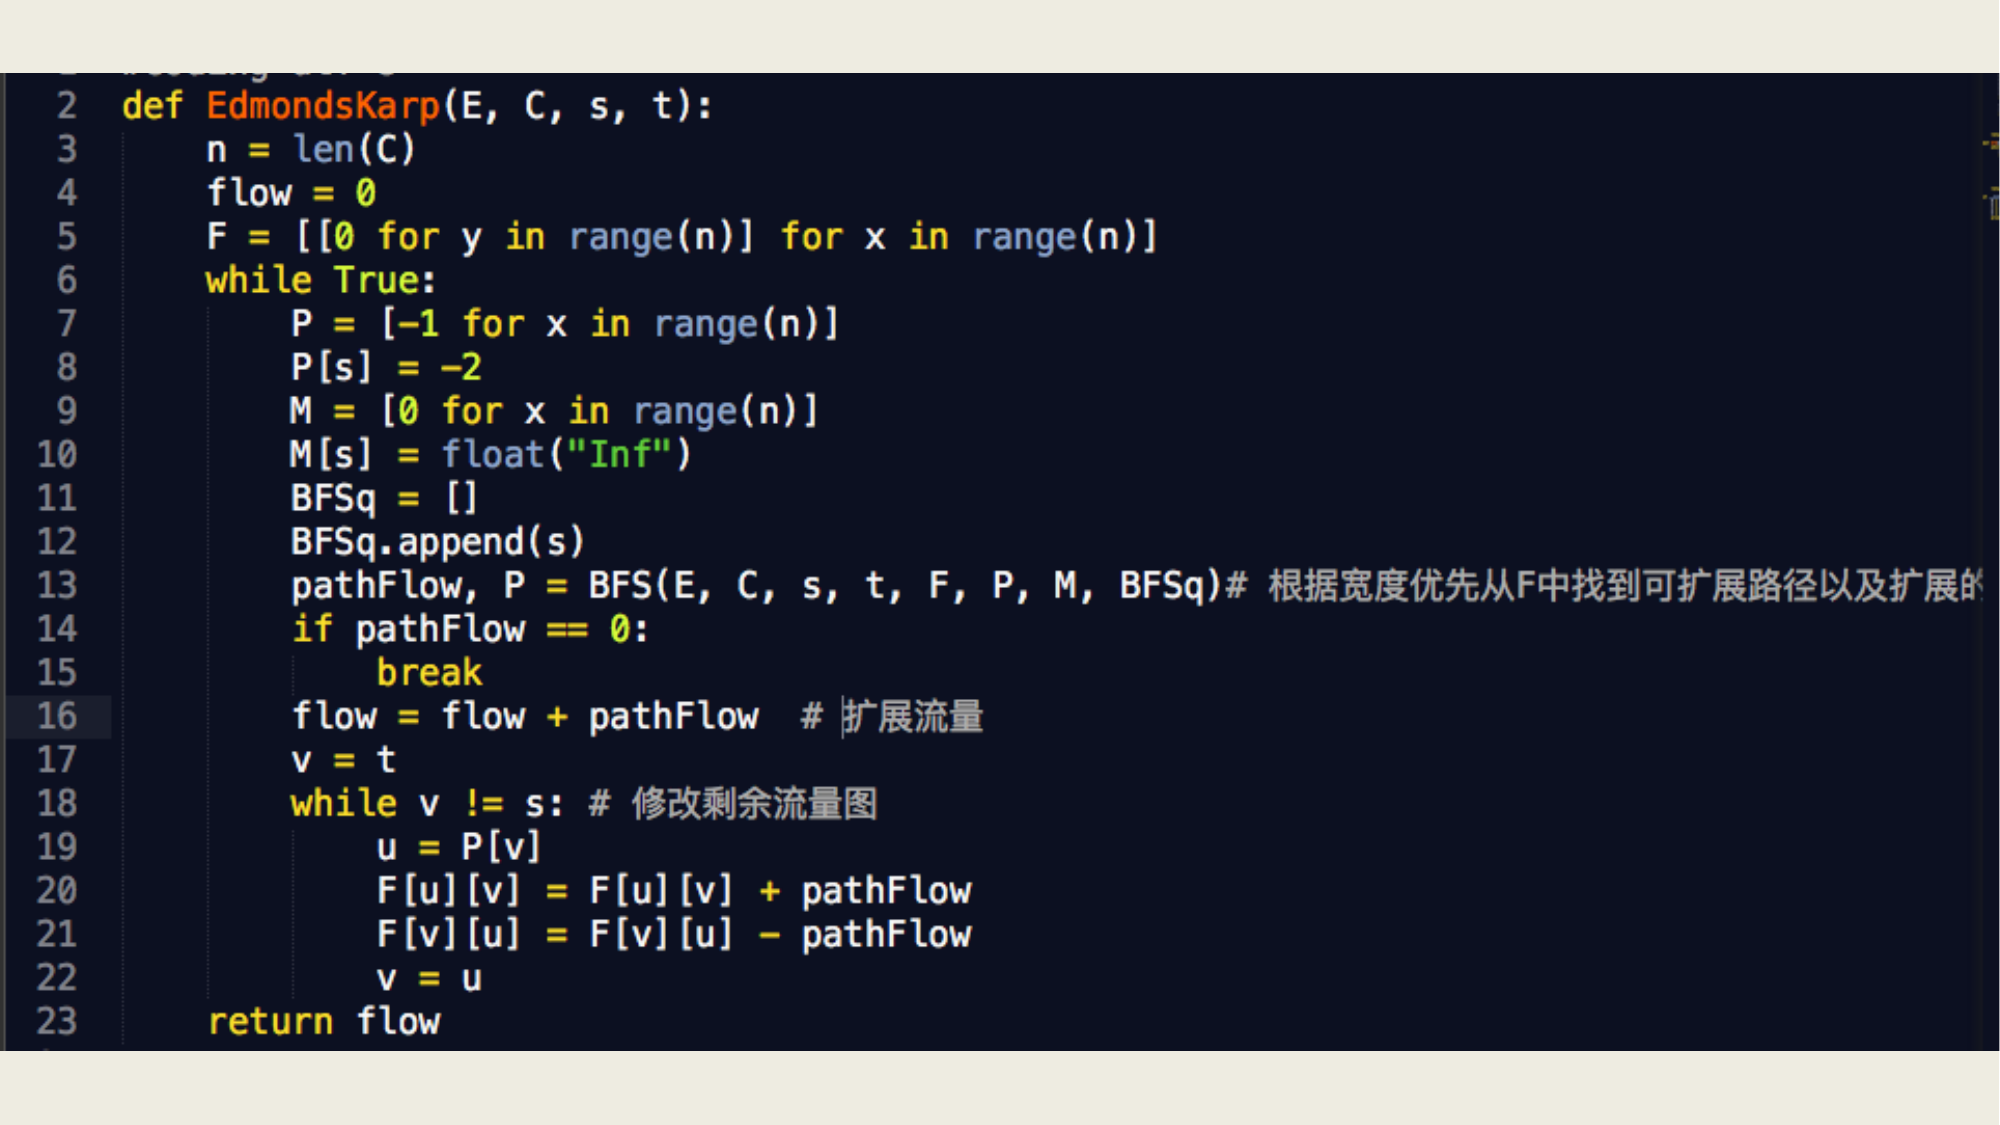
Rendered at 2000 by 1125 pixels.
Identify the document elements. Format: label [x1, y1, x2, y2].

picture [0, 73, 2000, 1051]
